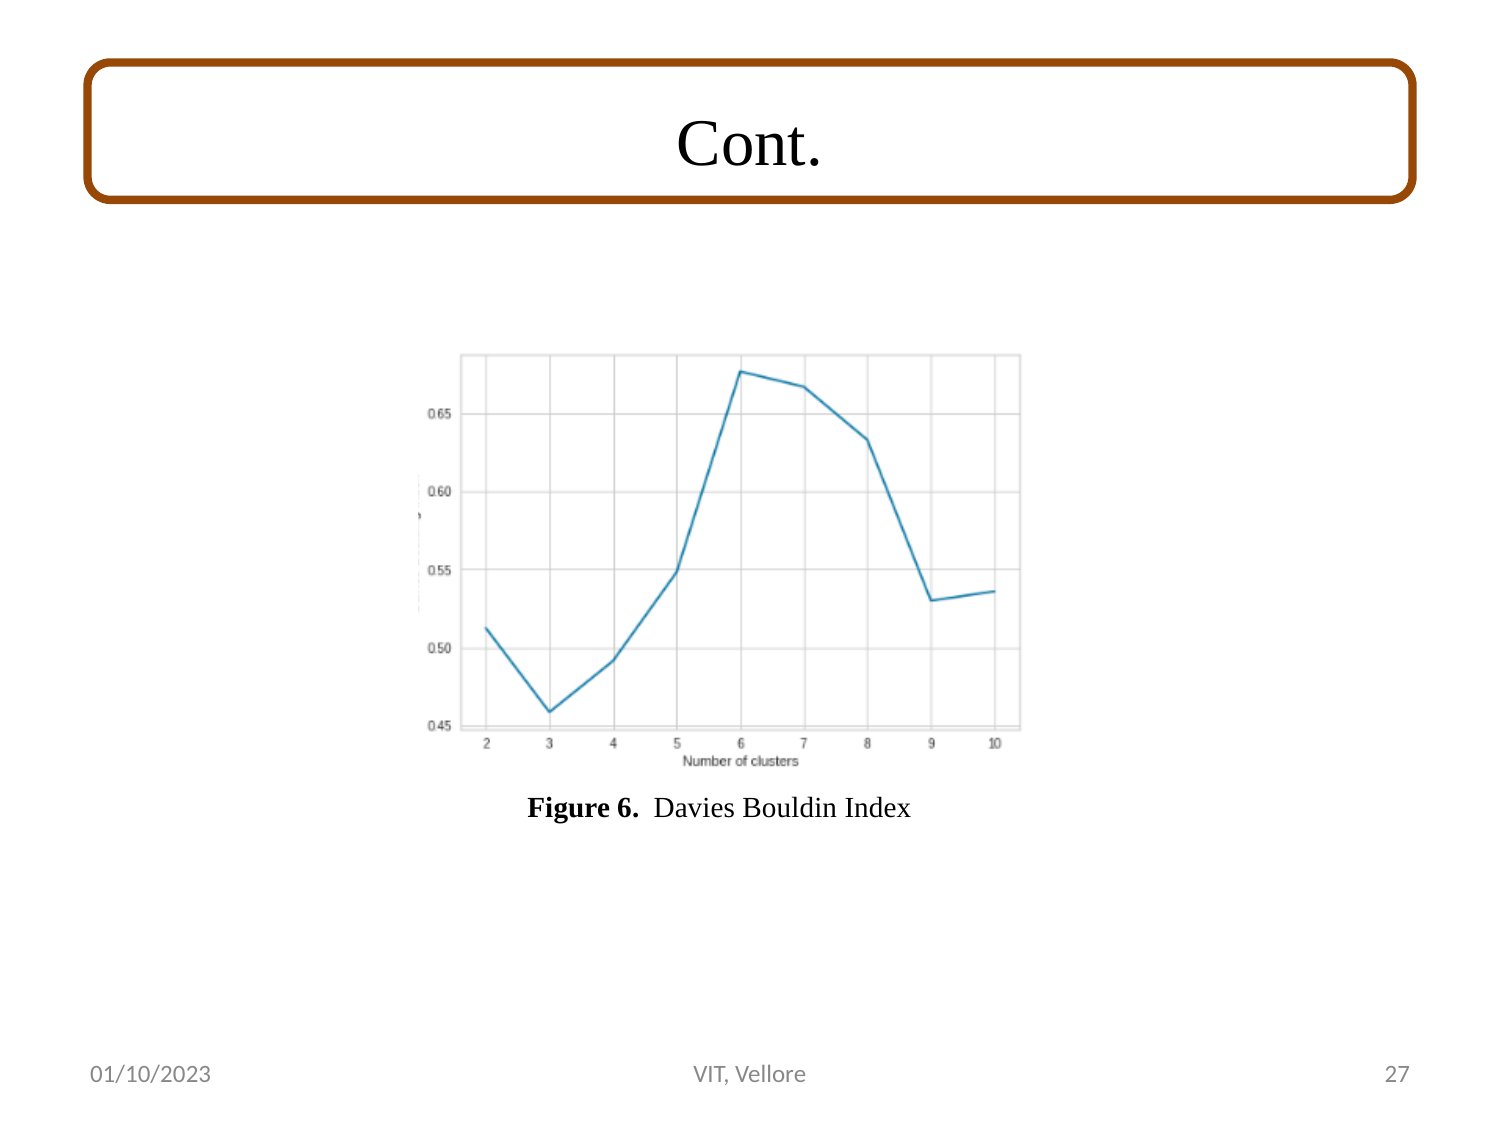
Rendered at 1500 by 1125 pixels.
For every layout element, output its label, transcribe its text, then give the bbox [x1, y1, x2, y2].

text_box [87, 62, 1413, 200]
slide_number 27 [1074, 1042, 1425, 1103]
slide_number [75, 1042, 425, 1103]
picture [418, 343, 1082, 782]
text_box Figure 6. Davies Bouldin Index [512, 790, 941, 867]
title Cont. [75, 45, 1425, 233]
footer VIT, Vellore [512, 1042, 988, 1103]
